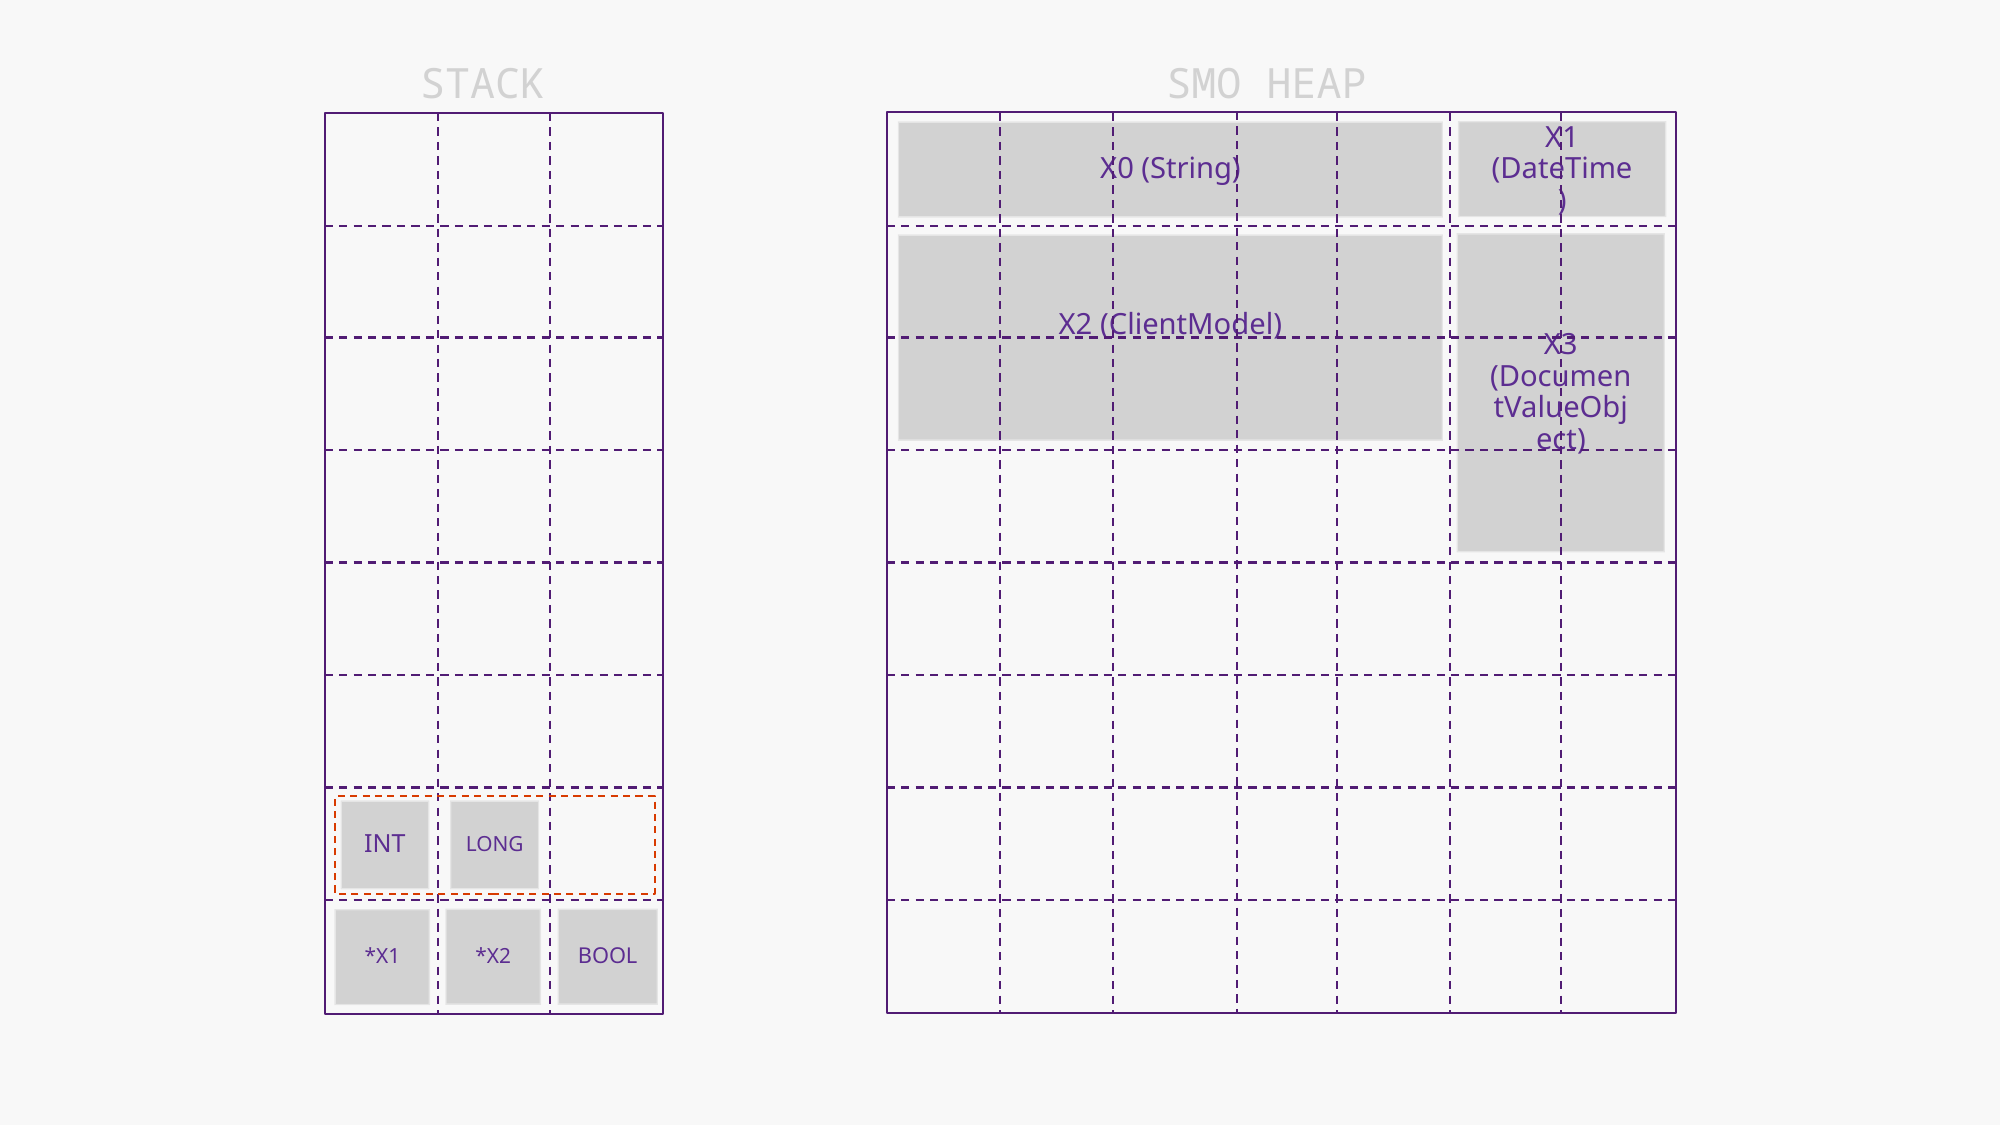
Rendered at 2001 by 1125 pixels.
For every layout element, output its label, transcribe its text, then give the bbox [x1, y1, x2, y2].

text_box [551, 788, 663, 899]
text_box [438, 788, 549, 796]
text_box BOOL [557, 908, 658, 1005]
text_box [1114, 676, 1236, 787]
text_box [438, 676, 549, 787]
text_box [886, 788, 999, 899]
text_box [334, 796, 437, 894]
text_box [1238, 227, 1336, 337]
text_box [551, 338, 663, 449]
text_box [324, 676, 437, 787]
text_box [324, 901, 437, 1015]
text_box [886, 901, 999, 1014]
text_box [551, 451, 663, 562]
text_box [886, 227, 999, 337]
text_box LONG [450, 800, 540, 890]
text_box [1562, 227, 1676, 337]
text_box [1001, 901, 1113, 1014]
text_box [438, 796, 549, 894]
text_box [324, 563, 437, 674]
text_box [551, 901, 663, 1015]
text_box [1451, 338, 1560, 449]
text_box [886, 338, 999, 449]
text_box [886, 451, 999, 562]
text_box [324, 227, 437, 337]
text_box [1114, 901, 1236, 1014]
text_box [324, 451, 437, 562]
text_box [324, 113, 437, 225]
text_box [1451, 227, 1560, 337]
text_box [1238, 338, 1336, 449]
text_box [1114, 338, 1236, 449]
text_box INT [340, 800, 430, 890]
text_box [1001, 451, 1113, 562]
text_box [1001, 676, 1113, 787]
text_box [886, 563, 999, 674]
text_box [1338, 788, 1450, 899]
text_box [1562, 338, 1676, 449]
text_box [886, 676, 999, 787]
text_box [324, 788, 437, 899]
text_box [1238, 451, 1336, 562]
text_box [1451, 563, 1560, 674]
text_box [1338, 901, 1450, 1014]
text_box [439, 894, 549, 899]
text_box [438, 338, 549, 449]
text_box *X1 [334, 909, 431, 1006]
text_box [324, 338, 437, 449]
text_box [1451, 676, 1560, 787]
text_box [438, 451, 549, 562]
text_box [1238, 131, 1336, 225]
text_box [1114, 451, 1236, 562]
text_box [551, 563, 663, 674]
text_box [438, 563, 549, 674]
text_box [1114, 563, 1236, 674]
text_box [438, 227, 549, 337]
text_box [1001, 227, 1113, 337]
text_box [1238, 788, 1336, 899]
text_box [1562, 563, 1676, 674]
text_box [1338, 338, 1450, 449]
text_box [1338, 111, 1676, 225]
text_box [1114, 788, 1236, 899]
text_box [551, 796, 655, 894]
text_box SMO HEAP [1120, 40, 1432, 131]
text_box [1338, 451, 1450, 562]
text_box [1451, 901, 1560, 1014]
text_box [1562, 788, 1676, 899]
text_box [1001, 788, 1113, 899]
text_box [1338, 563, 1450, 674]
text_box [1114, 227, 1236, 337]
text_box [1338, 676, 1450, 787]
text_box [1238, 563, 1336, 674]
text_box [1451, 451, 1560, 562]
text_box [1001, 563, 1113, 674]
text_box [1238, 901, 1336, 1014]
text_box [1562, 901, 1676, 1014]
text_box [1451, 788, 1560, 899]
text_box [1001, 338, 1113, 449]
text_box [1562, 451, 1676, 562]
text_box STACK [383, 40, 602, 131]
text_box [438, 131, 549, 225]
text_box [886, 111, 1236, 225]
text_box [1338, 227, 1450, 337]
text_box [551, 676, 663, 787]
text_box [1562, 676, 1676, 787]
text_box [1238, 676, 1336, 787]
text_box [438, 901, 549, 1015]
text_box [551, 227, 663, 337]
text_box [551, 113, 663, 225]
text_box *X2 [445, 908, 542, 1005]
